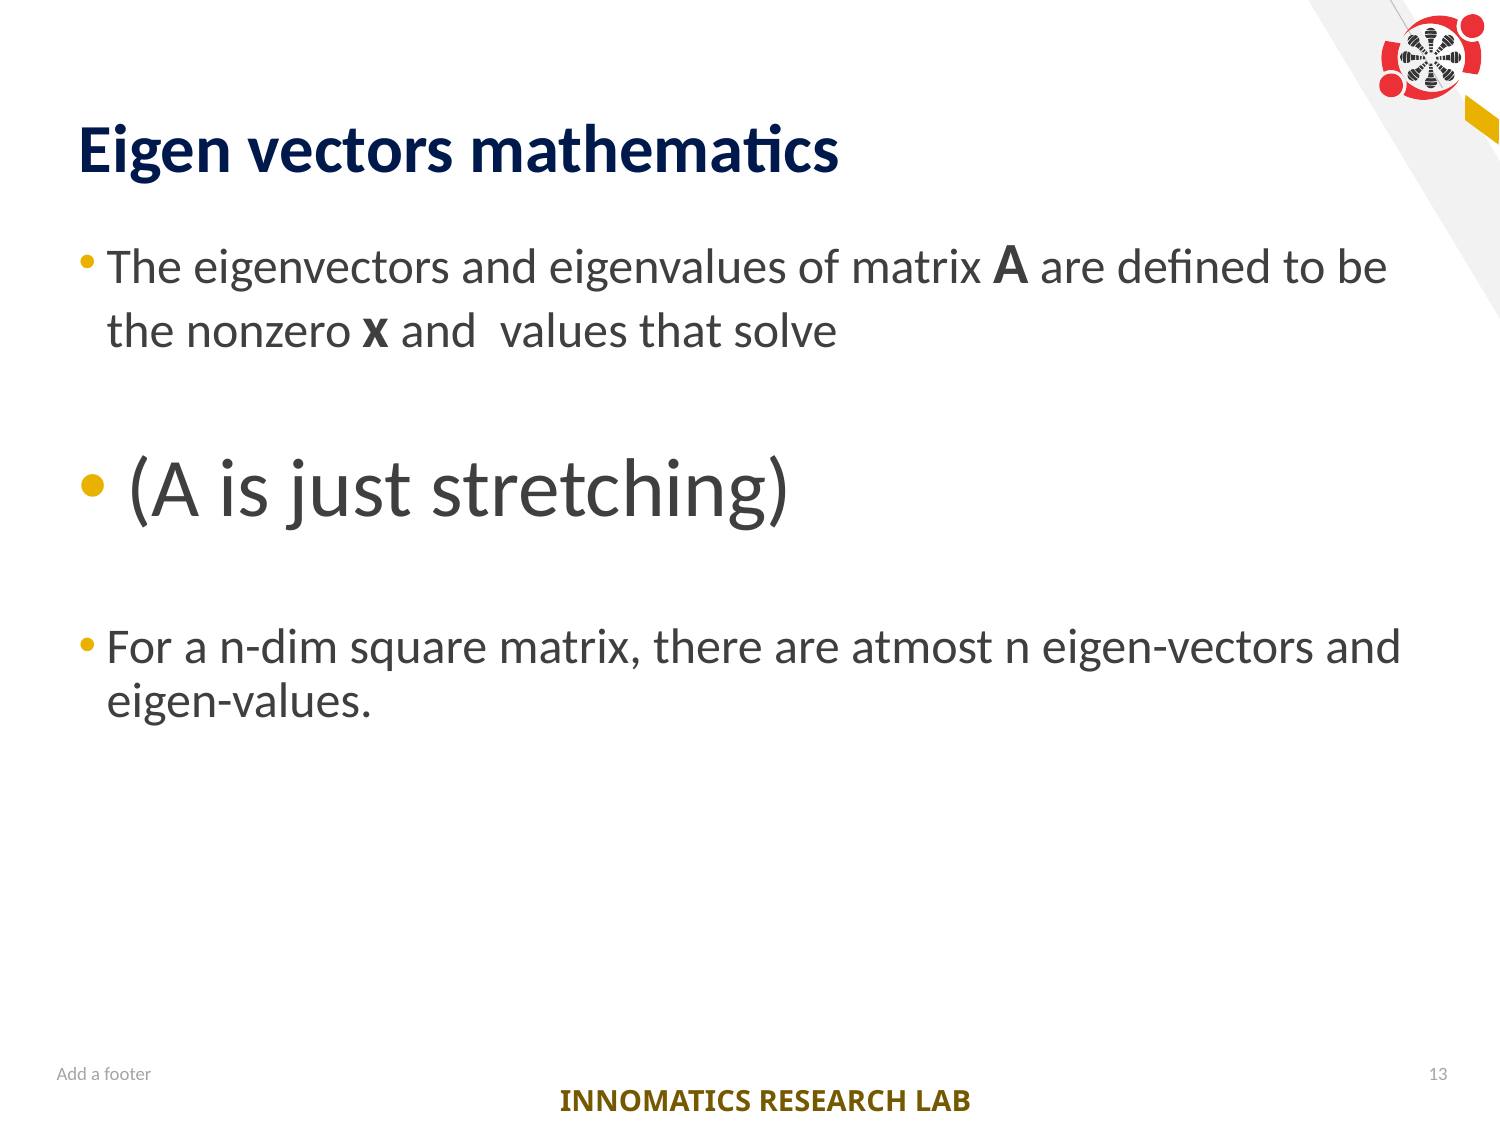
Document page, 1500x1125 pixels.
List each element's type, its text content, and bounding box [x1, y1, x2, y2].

title Eigen vectors mathematics [63, 34, 1372, 188]
slide_number 13 [1371, 1042, 1463, 1103]
footer Add a footer [41, 1042, 548, 1103]
picture [1379, 14, 1493, 100]
